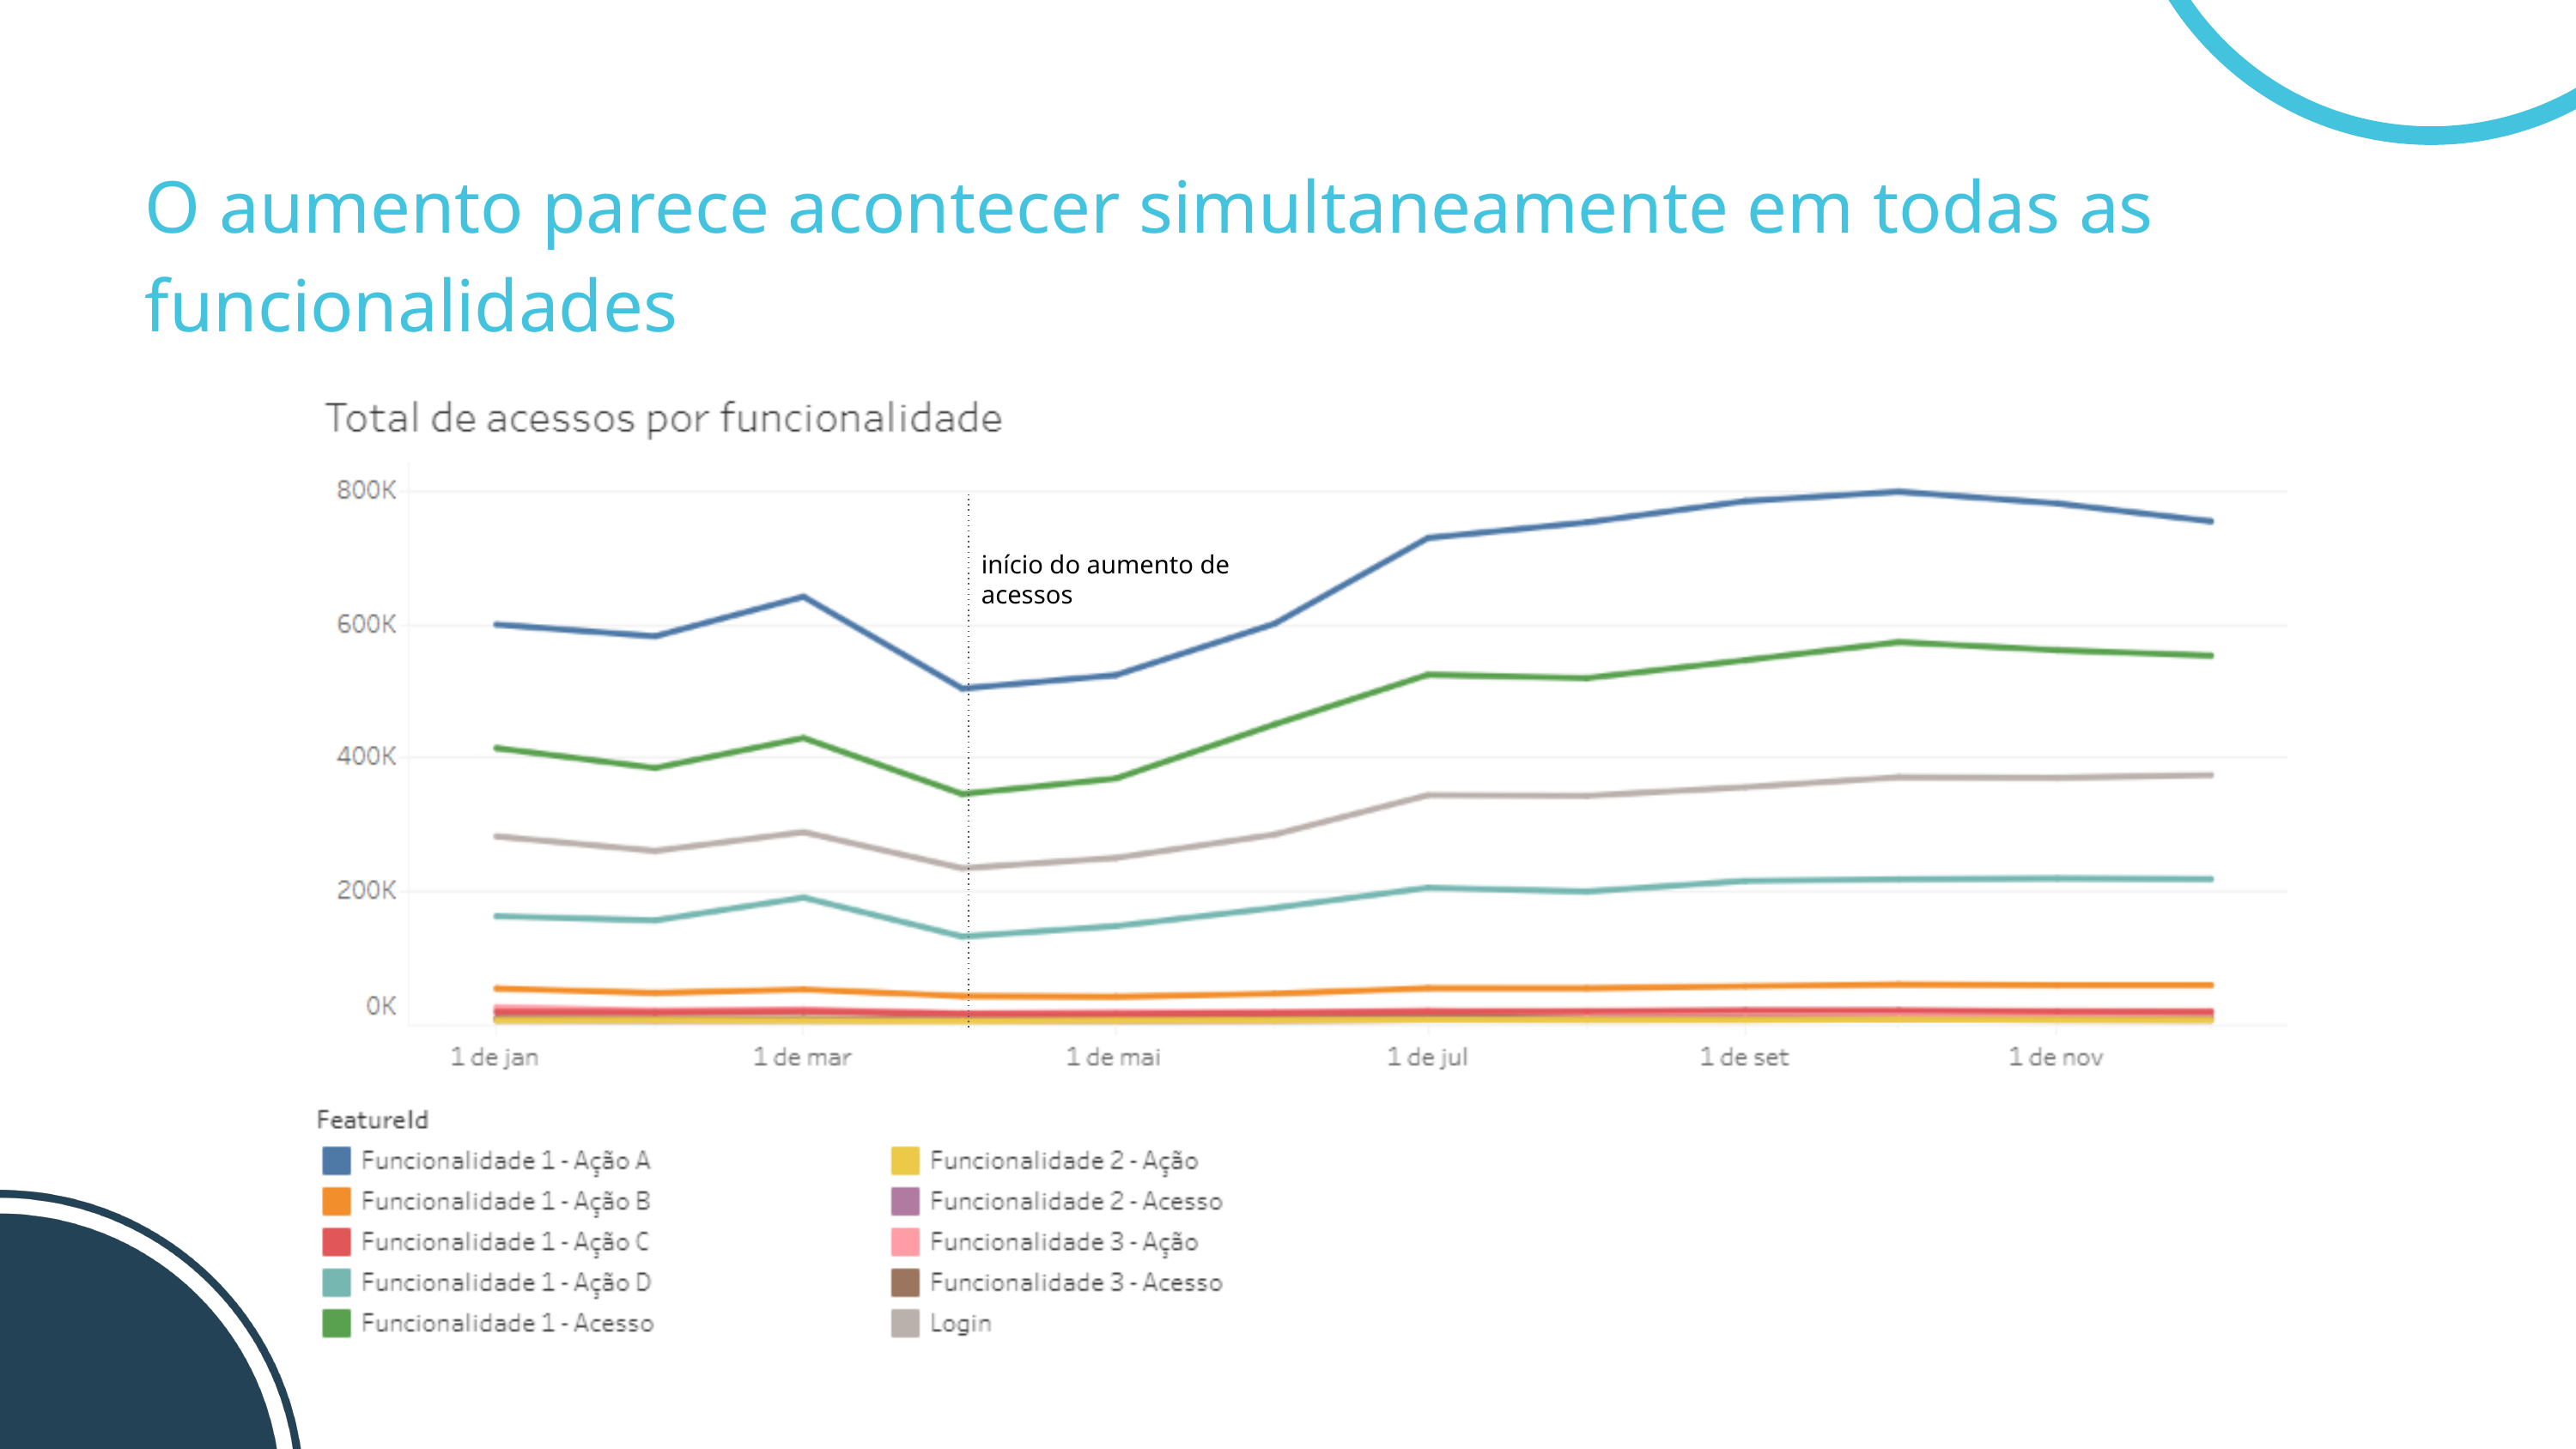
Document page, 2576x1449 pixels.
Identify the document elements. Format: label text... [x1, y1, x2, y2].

text_box [2168, 0, 2576, 145]
text_box O aumento parece acontecer simultaneamente em todas as funcionalidades [144, 149, 2404, 258]
picture [0, 385, 2287, 1449]
